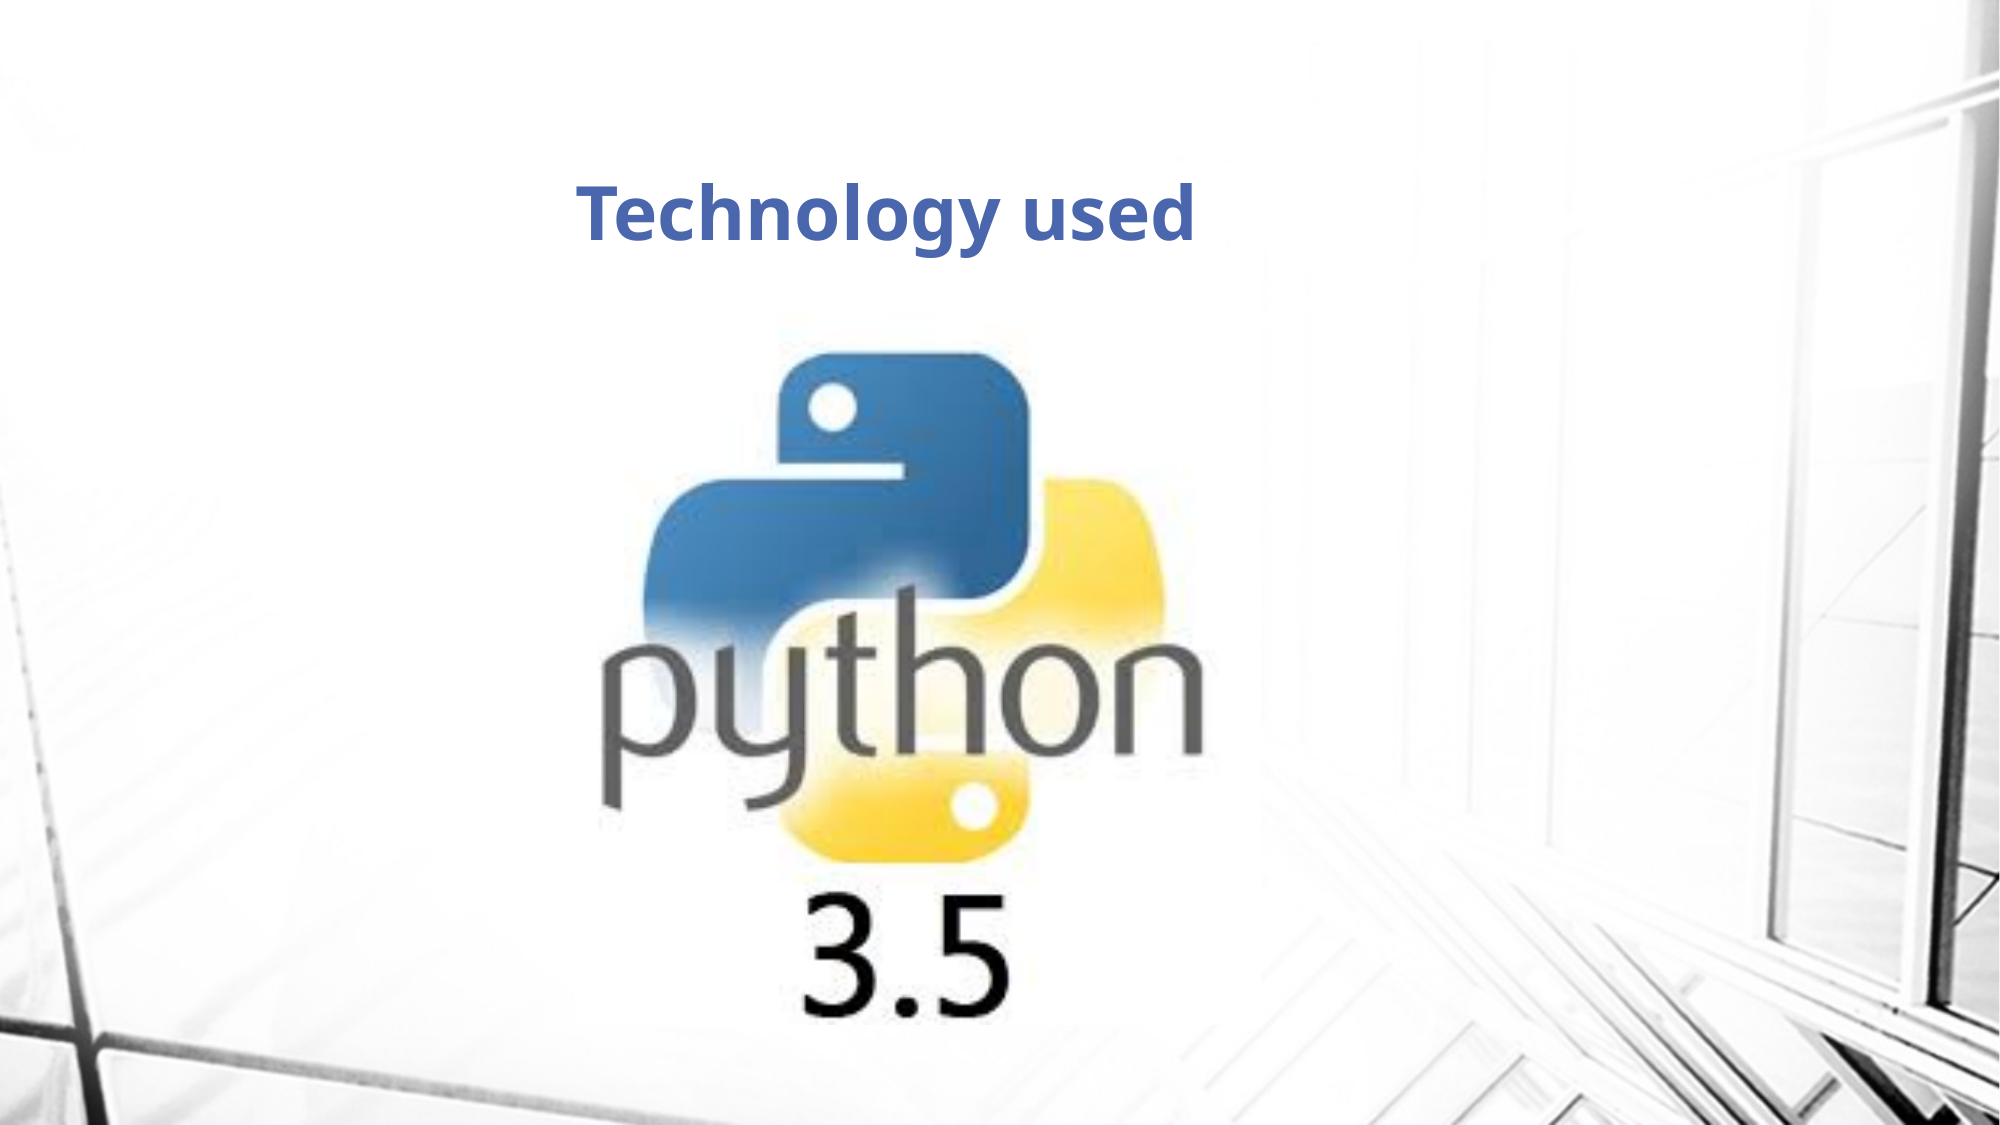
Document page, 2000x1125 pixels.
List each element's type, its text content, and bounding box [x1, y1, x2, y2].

picture [0, 0, 2000, 1125]
title Technology used [174, 87, 1600, 263]
